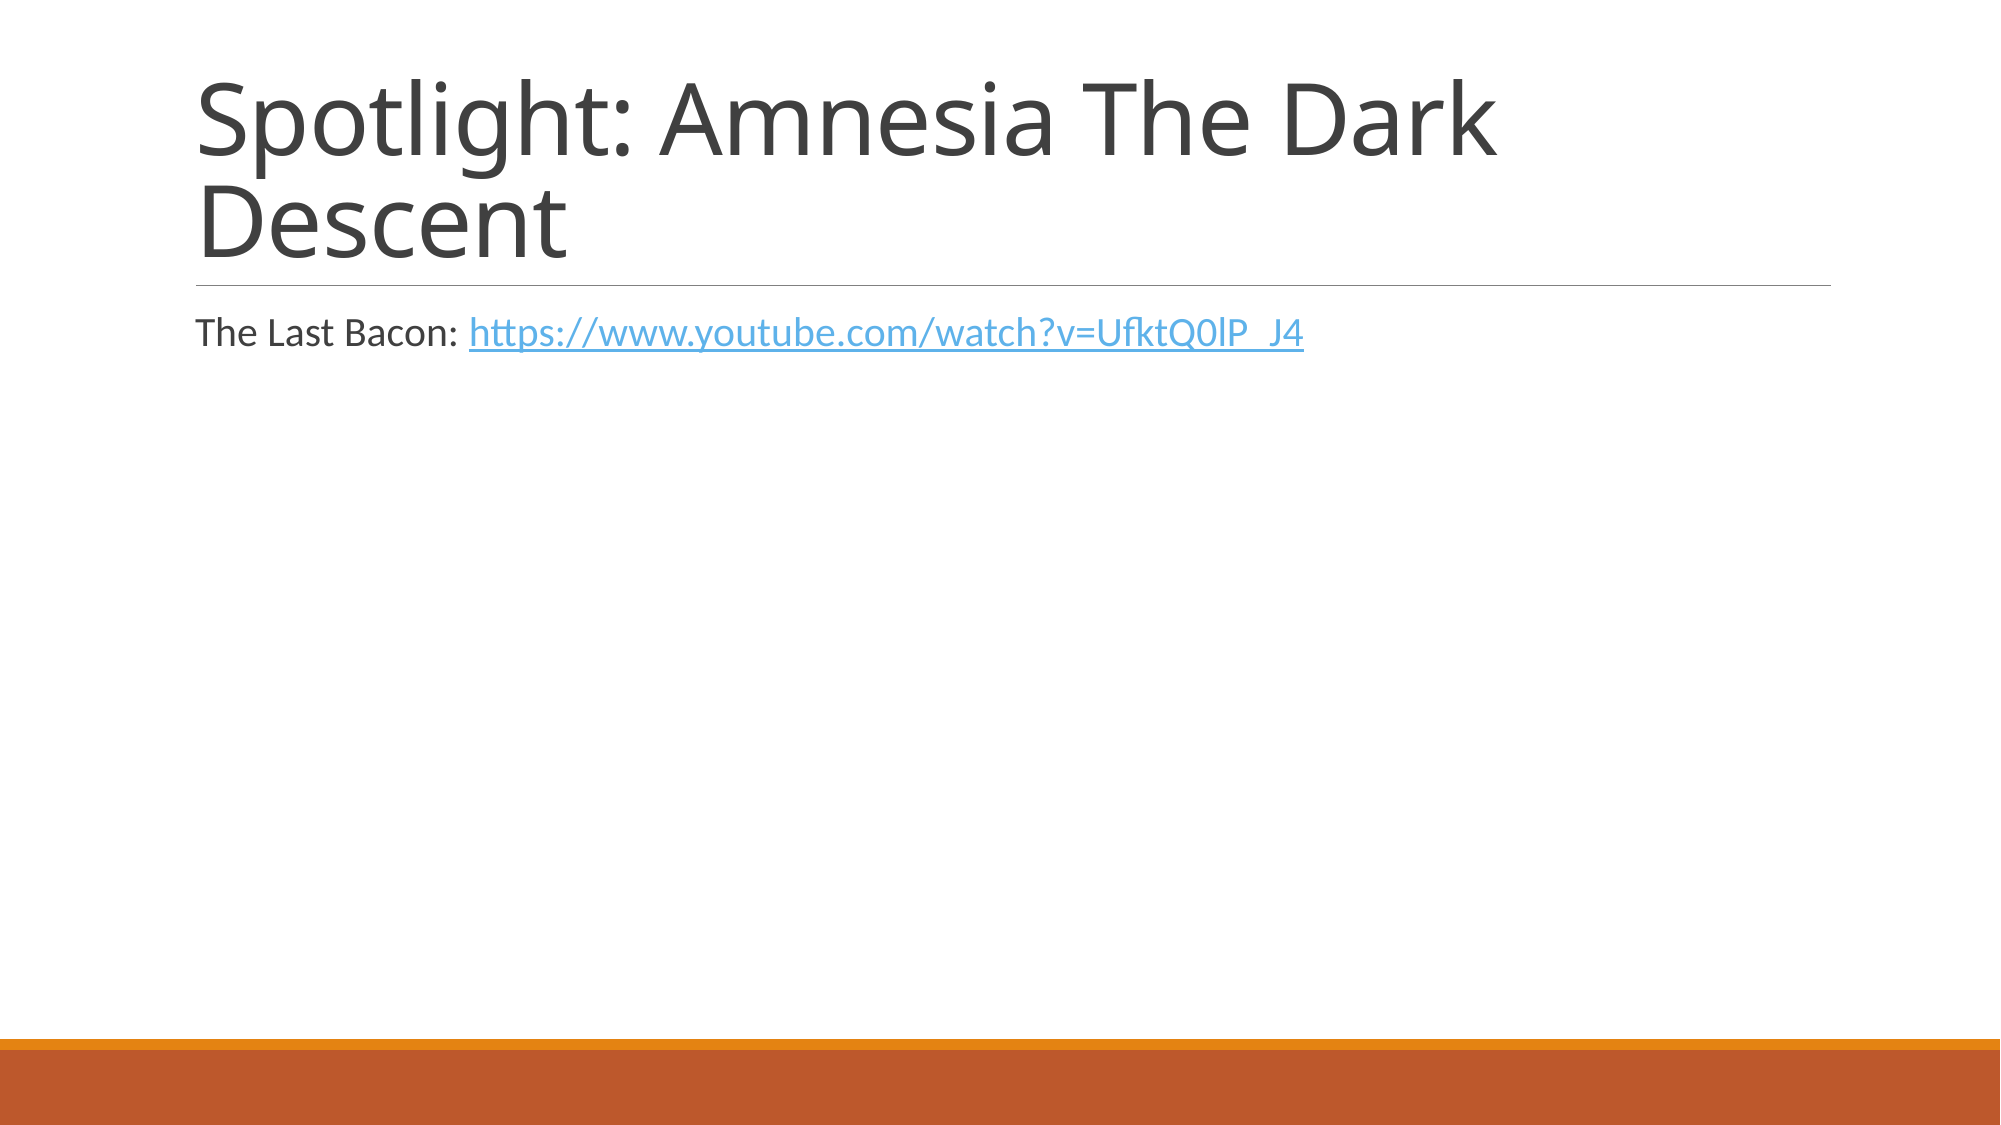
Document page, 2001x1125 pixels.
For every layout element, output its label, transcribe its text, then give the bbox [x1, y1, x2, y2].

list The Last Bacon: https://www.youtube.com/watch?v=UfktQ0lP_J4 [180, 302, 1830, 963]
title Spotlight: Amnesia The Dark Descent [180, 47, 1830, 285]
